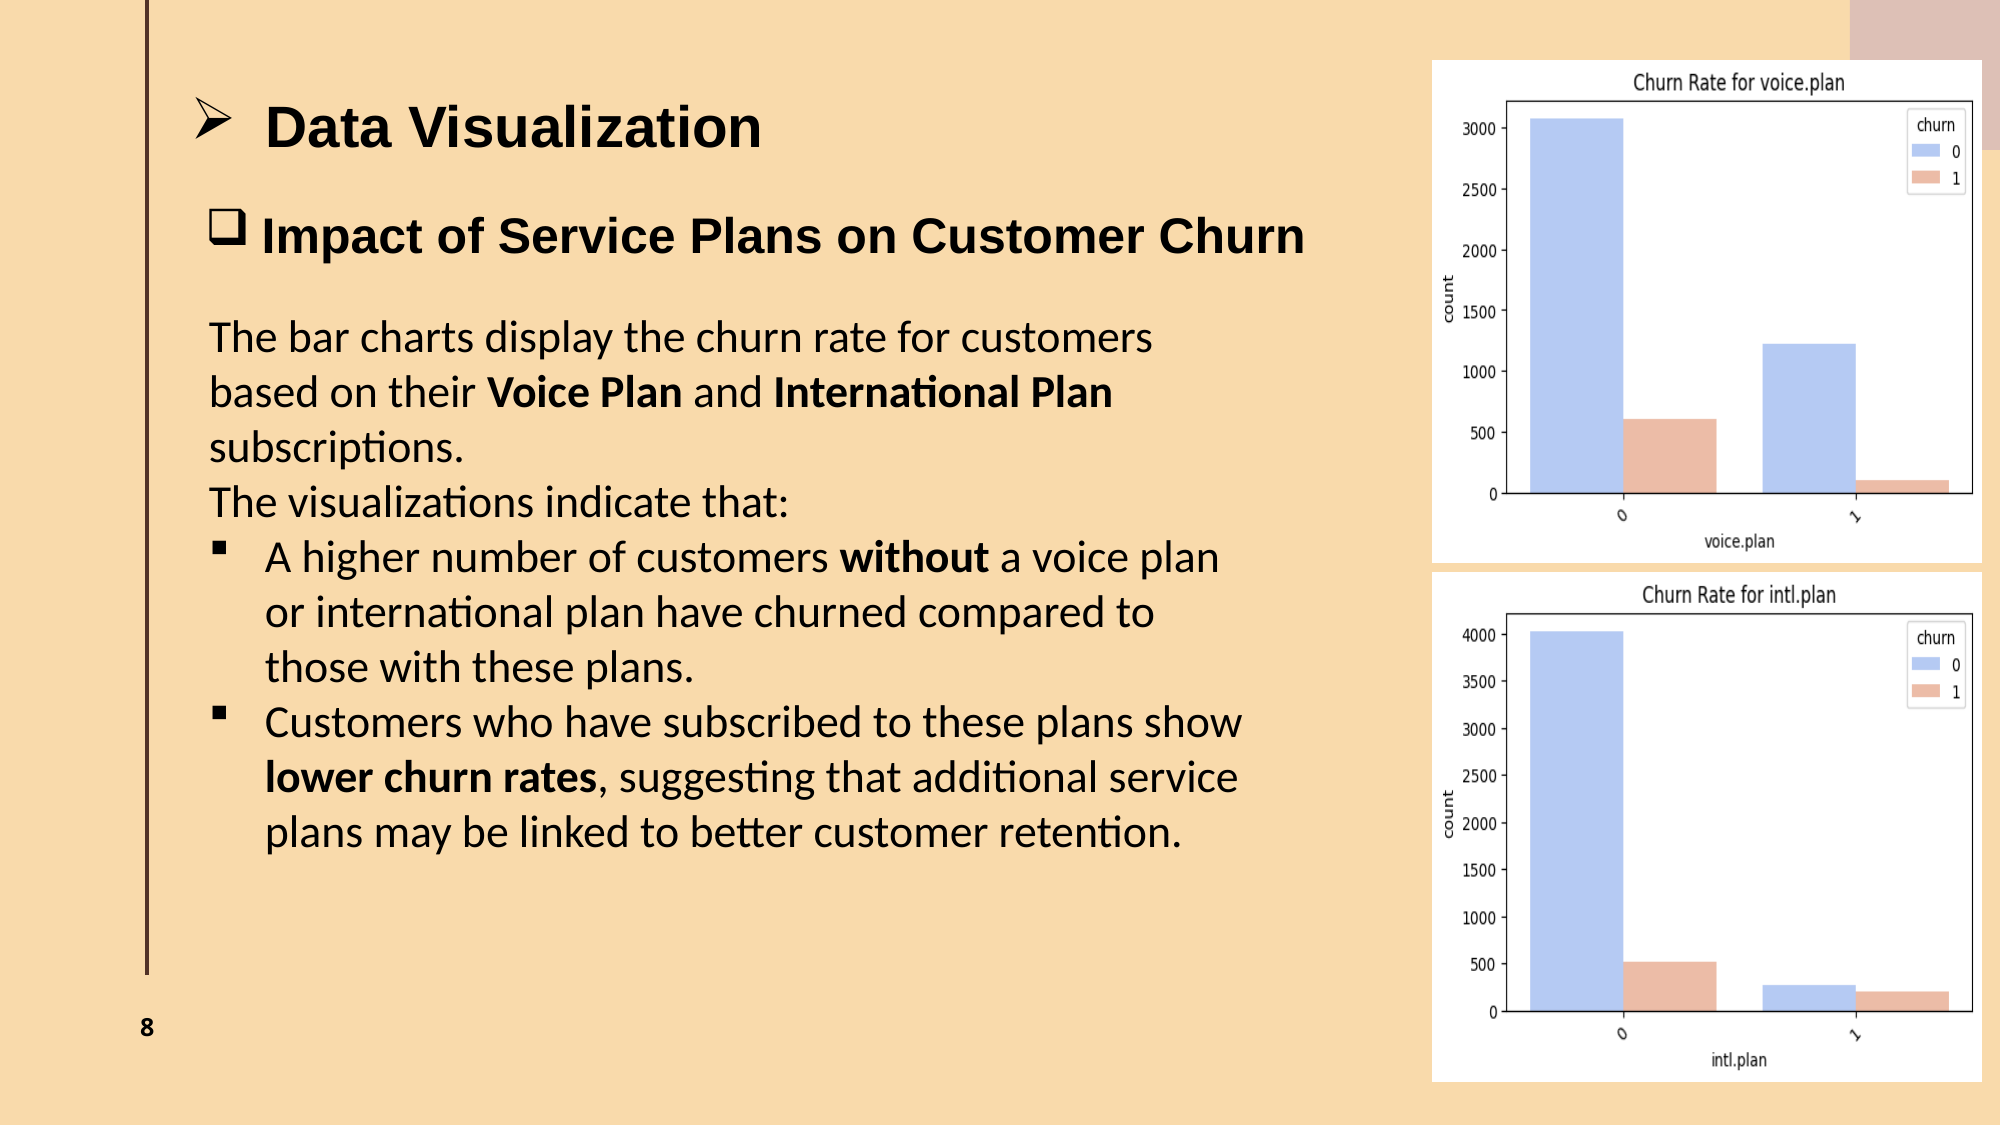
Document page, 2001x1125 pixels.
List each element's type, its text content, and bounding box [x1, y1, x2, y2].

title Data Visualization [190, 75, 888, 183]
slide_number 8 [67, 975, 227, 1082]
text_box Impact of Service Plans on Customer Churn [190, 196, 1377, 271]
picture [1431, 572, 1982, 1082]
picture [1431, 60, 1982, 563]
text_box The bar charts display the churn rate for customers based on their Voice Plan and International Plan subscriptions. The visualizations indicate that: A higher number of customers without a voice plan or international plan have churned compared to those with these plans. Customers who have subscribed to these plans show lower churn rates, suggesting that additional service plans may be linked to better customer retention. [194, 299, 1261, 864]
